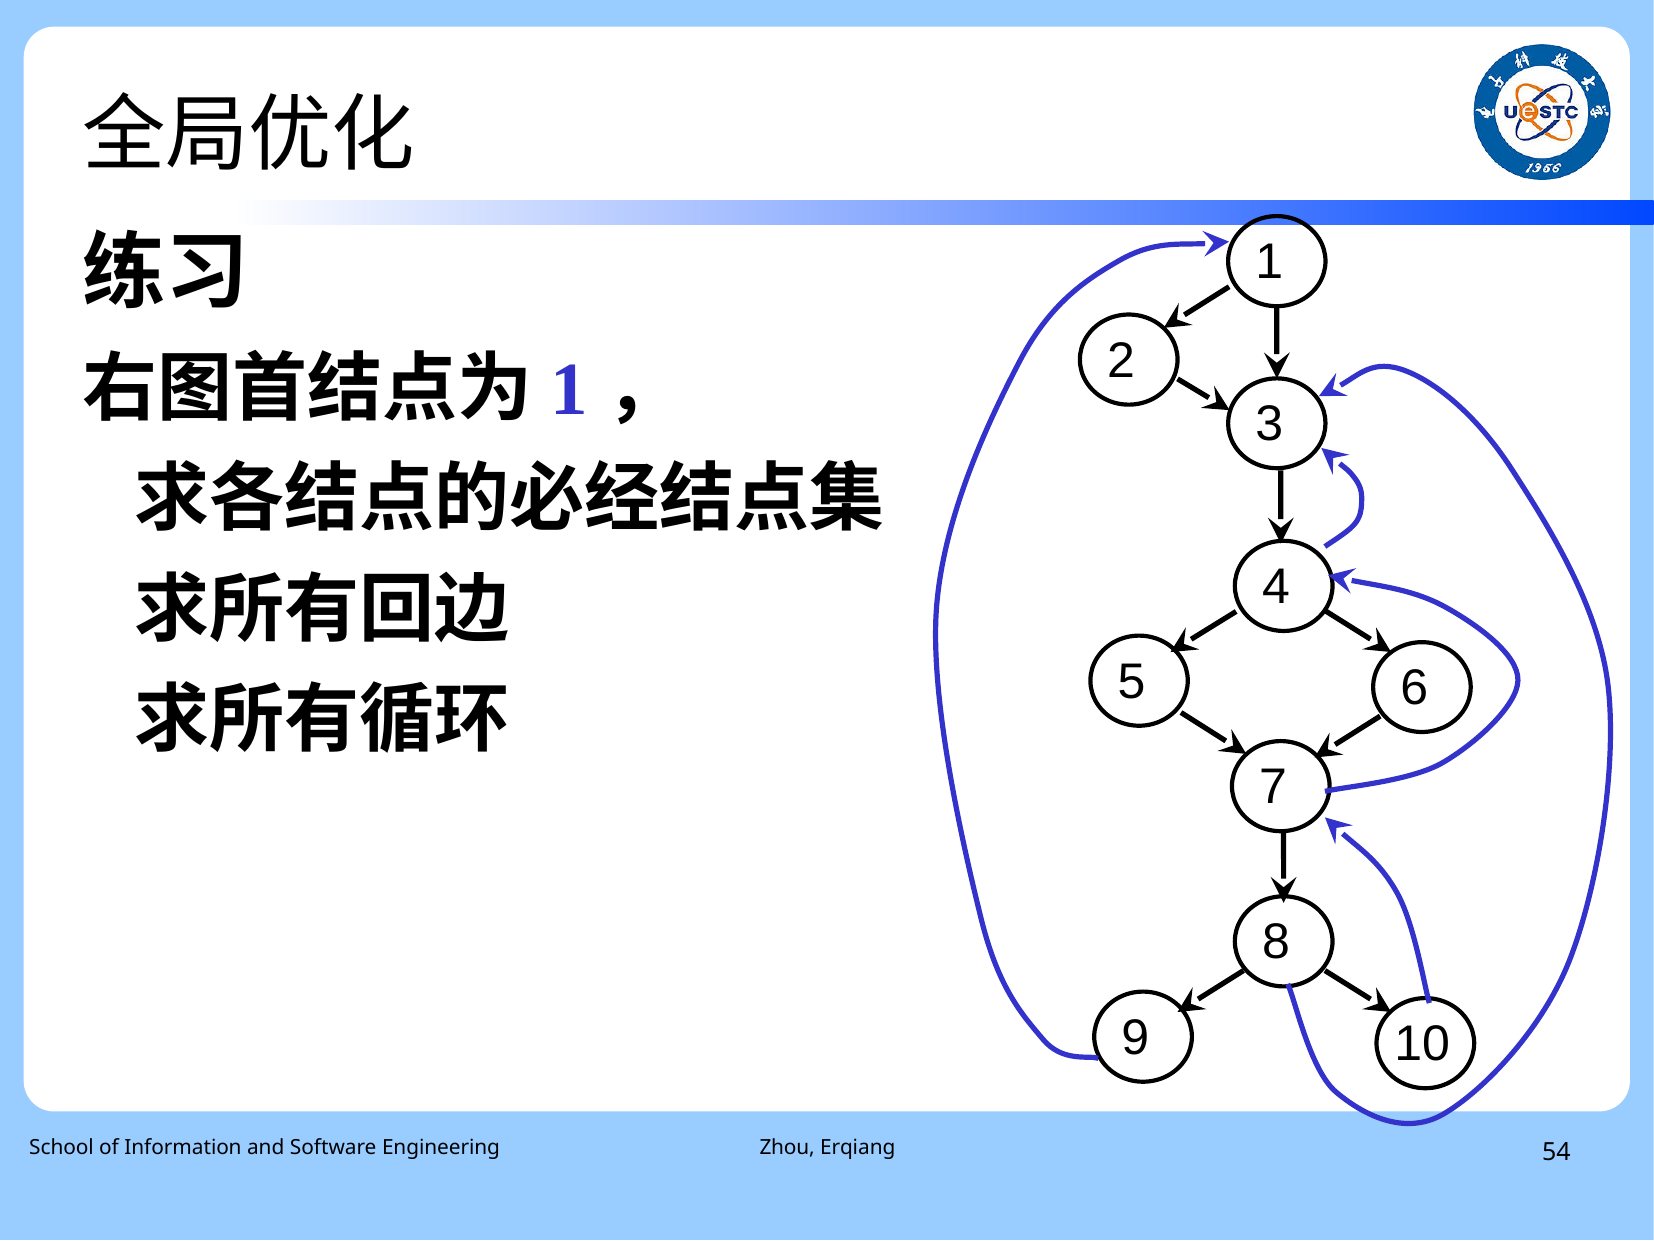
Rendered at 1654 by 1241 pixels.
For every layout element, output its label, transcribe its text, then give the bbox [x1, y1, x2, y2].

text_box Zhou, Erqiang [565, 1129, 1090, 1215]
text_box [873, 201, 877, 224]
text_box 练习 右图首结点为1， 求各结点的必经结点集 求所有回边 求所有循环 [82, 226, 1571, 1102]
text_box [1348, 1102, 1462, 1124]
title 全局优化 [82, 49, 1370, 201]
text_box School of Information and Software Engineering [23, 1129, 532, 1215]
text_box 1 [1246, 216, 1308, 226]
text_box [1185, 1129, 1571, 1215]
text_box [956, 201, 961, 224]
picture [1464, 35, 1619, 189]
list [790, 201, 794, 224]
text_box [1571, 570, 1611, 957]
